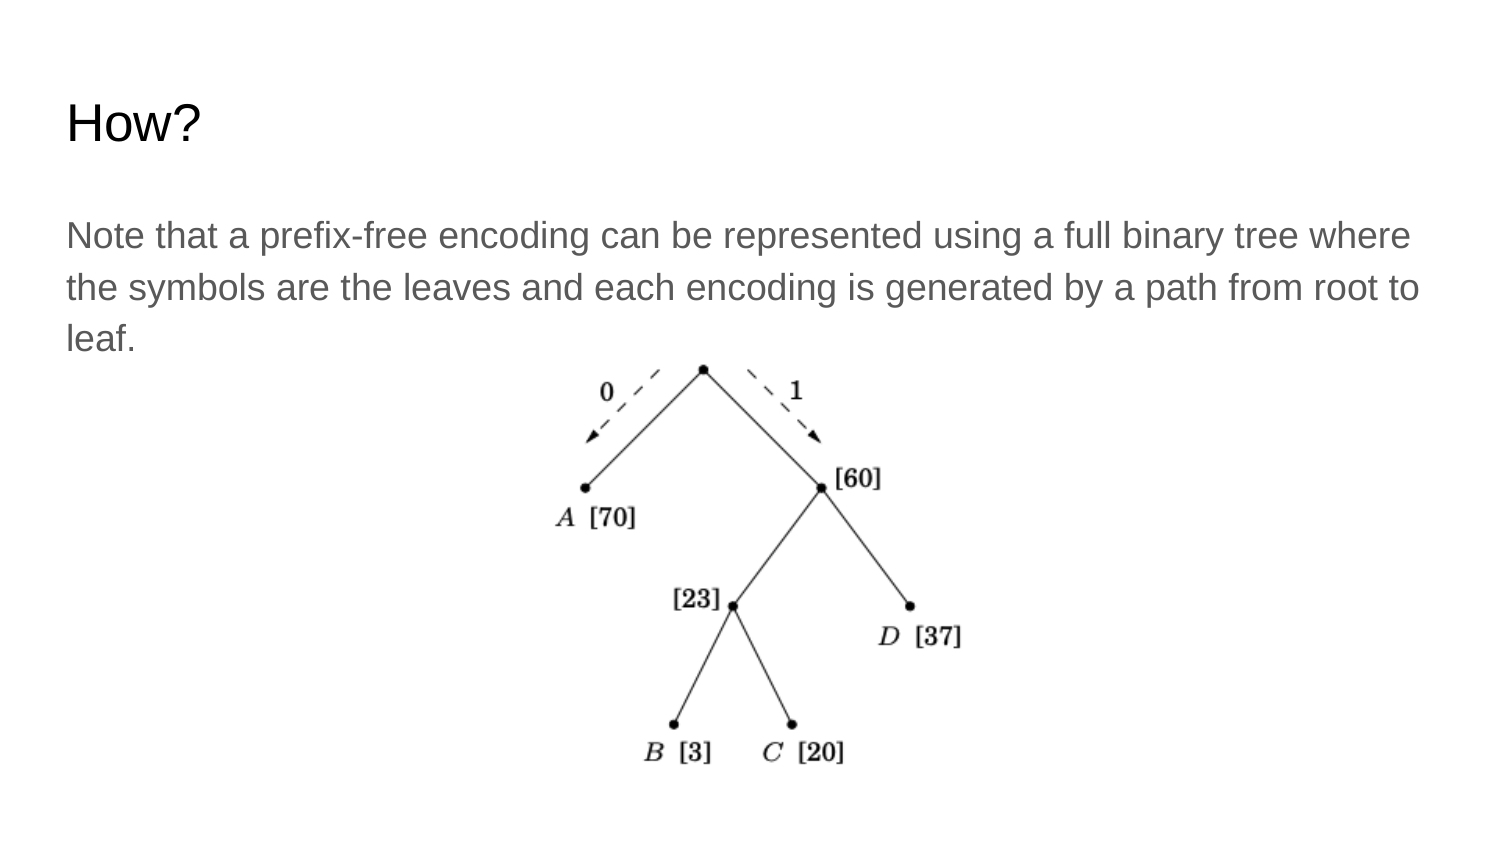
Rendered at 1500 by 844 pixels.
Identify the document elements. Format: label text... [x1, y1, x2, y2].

picture [506, 340, 994, 794]
list Note that a prefix-free encoding can be represented using a full binary tree where the symbols are the leaves and each encoding is generated by a path from root to leaf. [51, 189, 1449, 750]
title How? [51, 72, 1449, 167]
